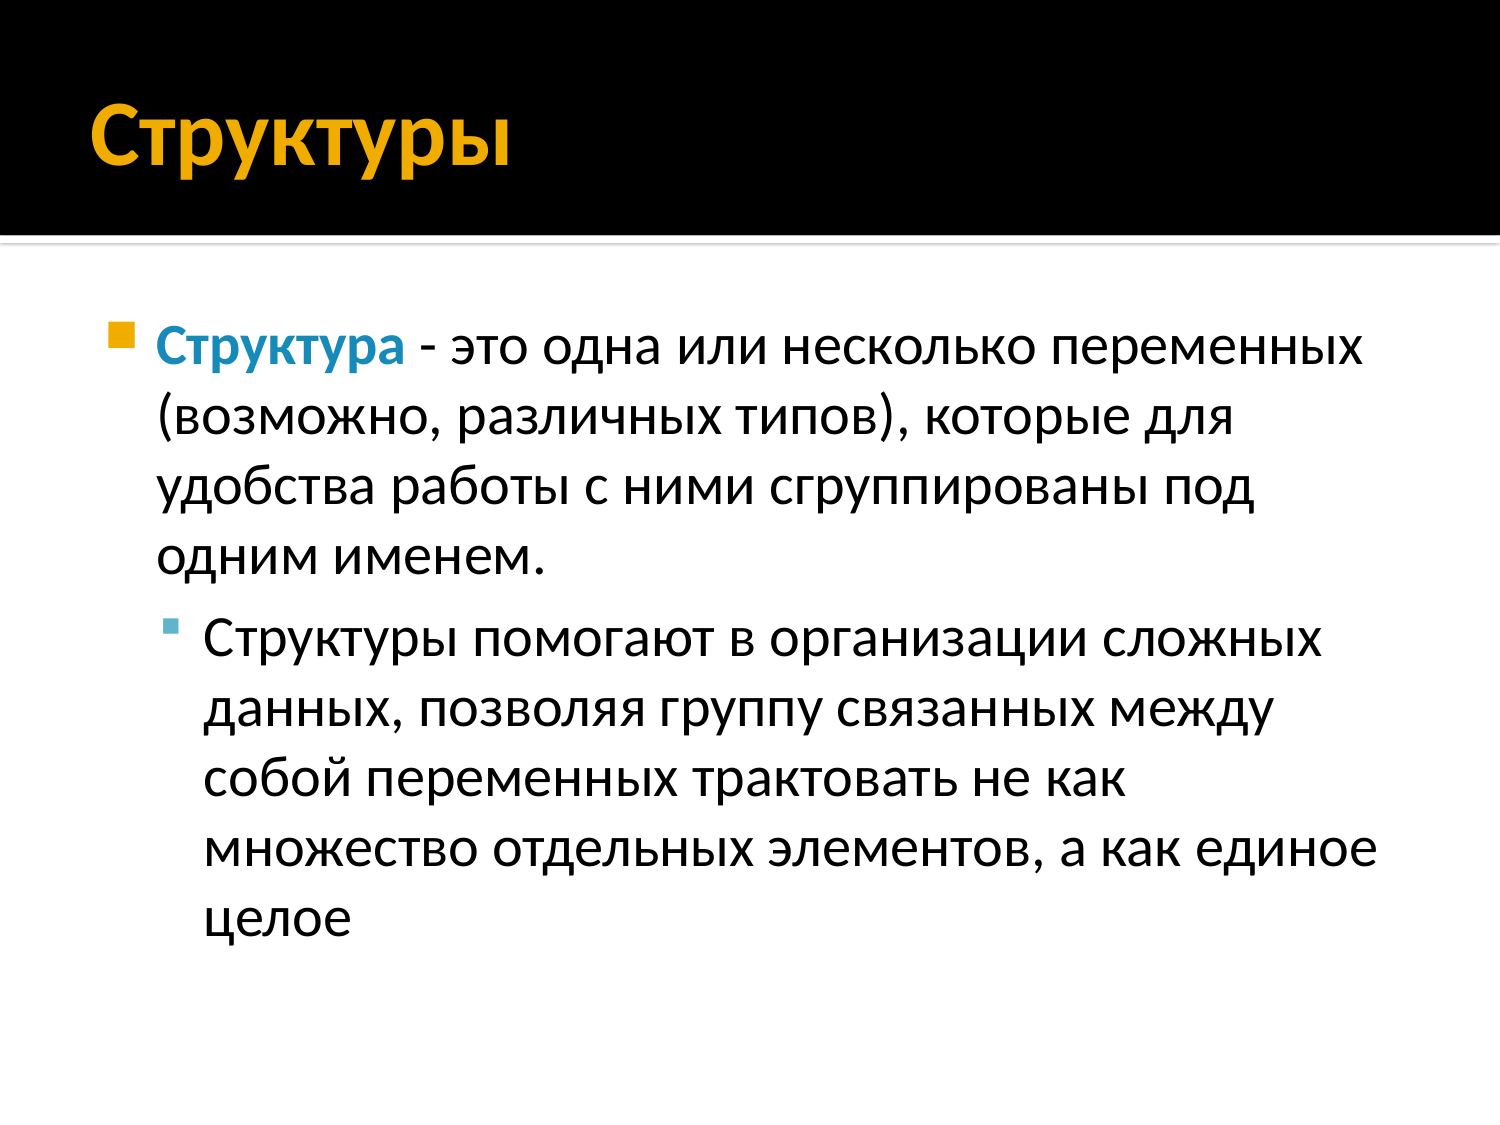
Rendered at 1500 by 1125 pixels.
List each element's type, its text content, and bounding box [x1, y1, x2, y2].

title Структуры [75, 25, 1425, 231]
list Структура - это одна или несколько переменных (возможно, различных типов), которые для удобства работы с ними сгруппированы под одним именем. Структуры помогают в организации сложных данных, позволяя группу связанных между собой переменных трактовать не как множество отдельных элементов, а как единое целое [75, 291, 1425, 1050]
